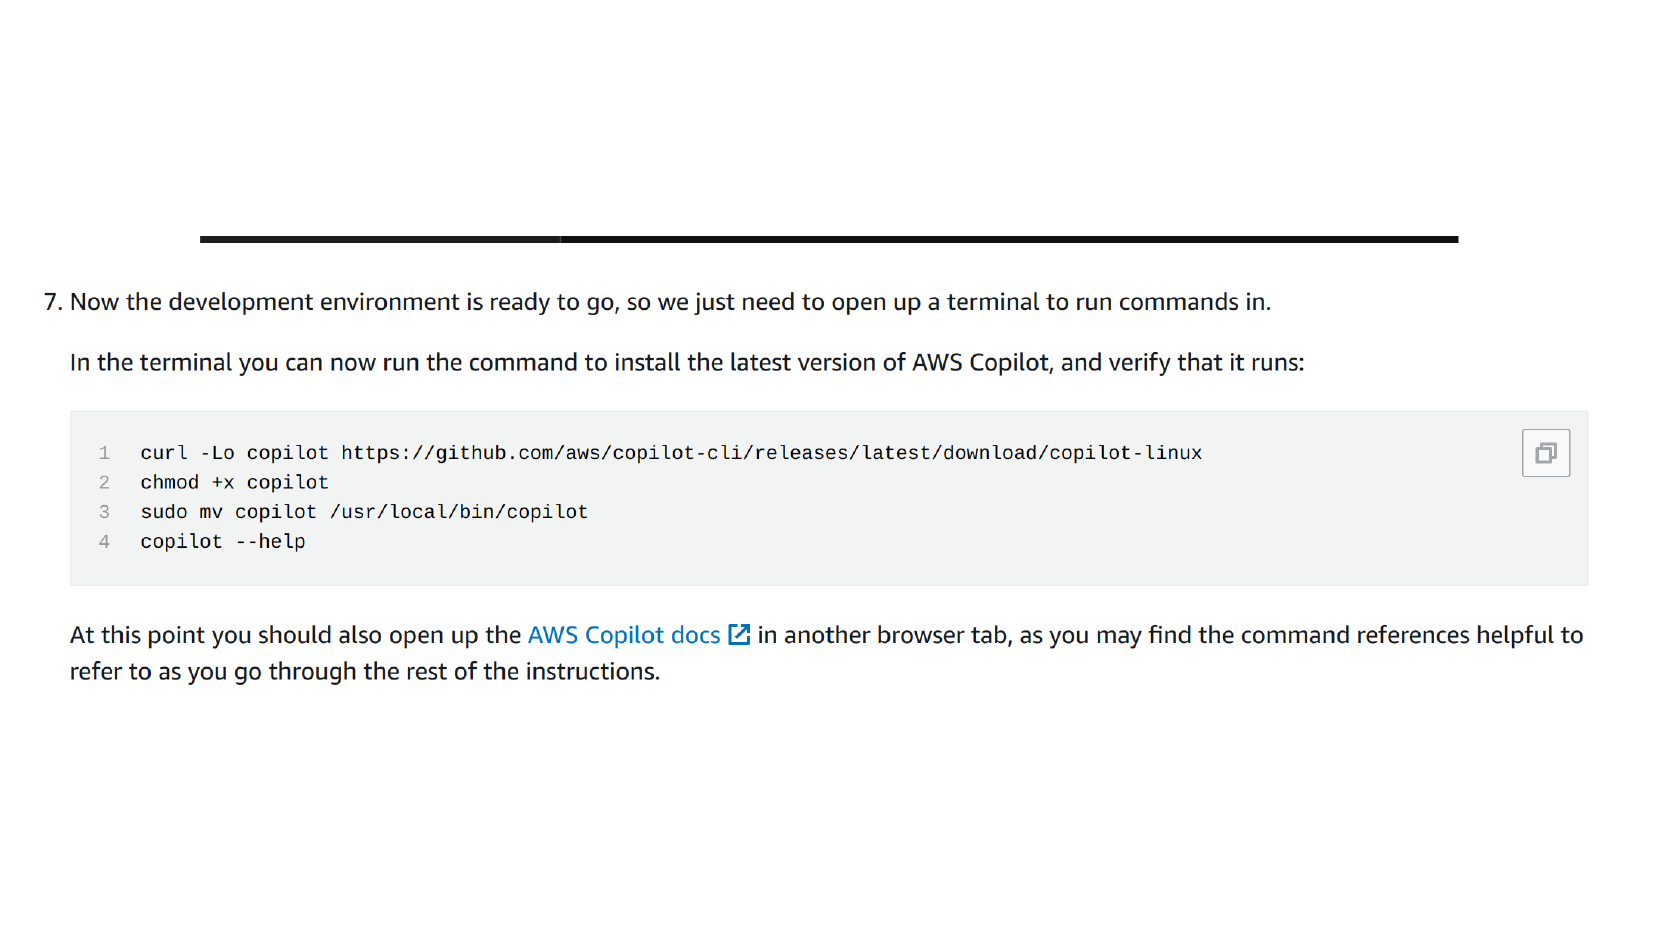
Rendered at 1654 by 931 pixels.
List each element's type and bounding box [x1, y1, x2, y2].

picture [2, 236, 1654, 698]
